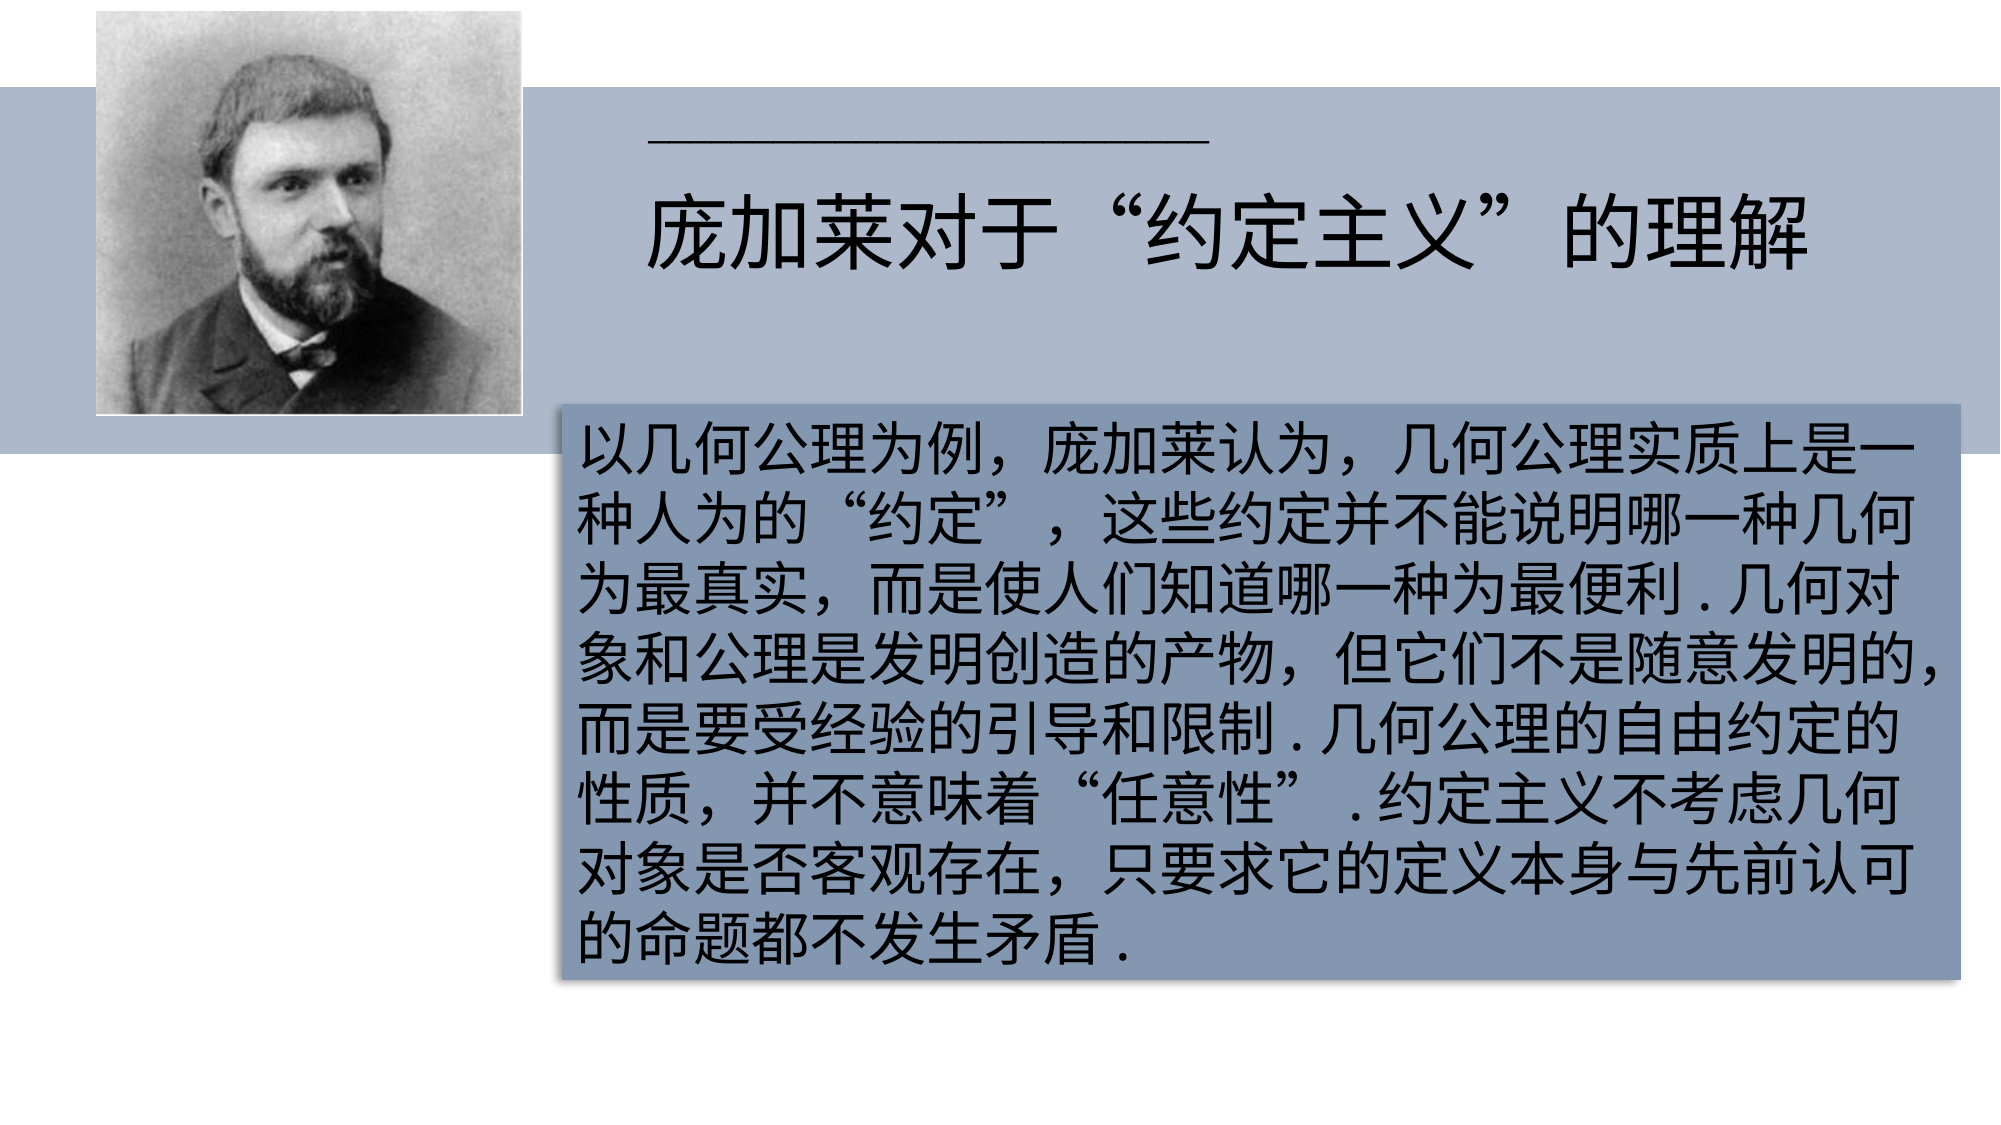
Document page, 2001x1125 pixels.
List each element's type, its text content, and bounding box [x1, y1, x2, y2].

text_box 以几何公理为例，庞加莱认为，几何公理实质上是一种人为的“约定”，这些约定并不能说明哪一种几何为最真实，而是使人们知道哪一种为最便利.几何对象和公理是发明创造的产物，但它们不是随意发明的，而是要受经验的引导和限制.几何公理的自由约定的性质，并不意味着“任意性”.约定主义不考虑几何对象是否客观存在，只要求它的定义本身与先前认可的命题都不发生矛盾. [562, 404, 1961, 980]
text_box [0, 87, 2000, 454]
picture [96, 11, 523, 416]
text_box 庞加莱对于“约定主义”的理解 [630, 172, 1892, 288]
text_box ___________________________ [630, 97, 1227, 146]
